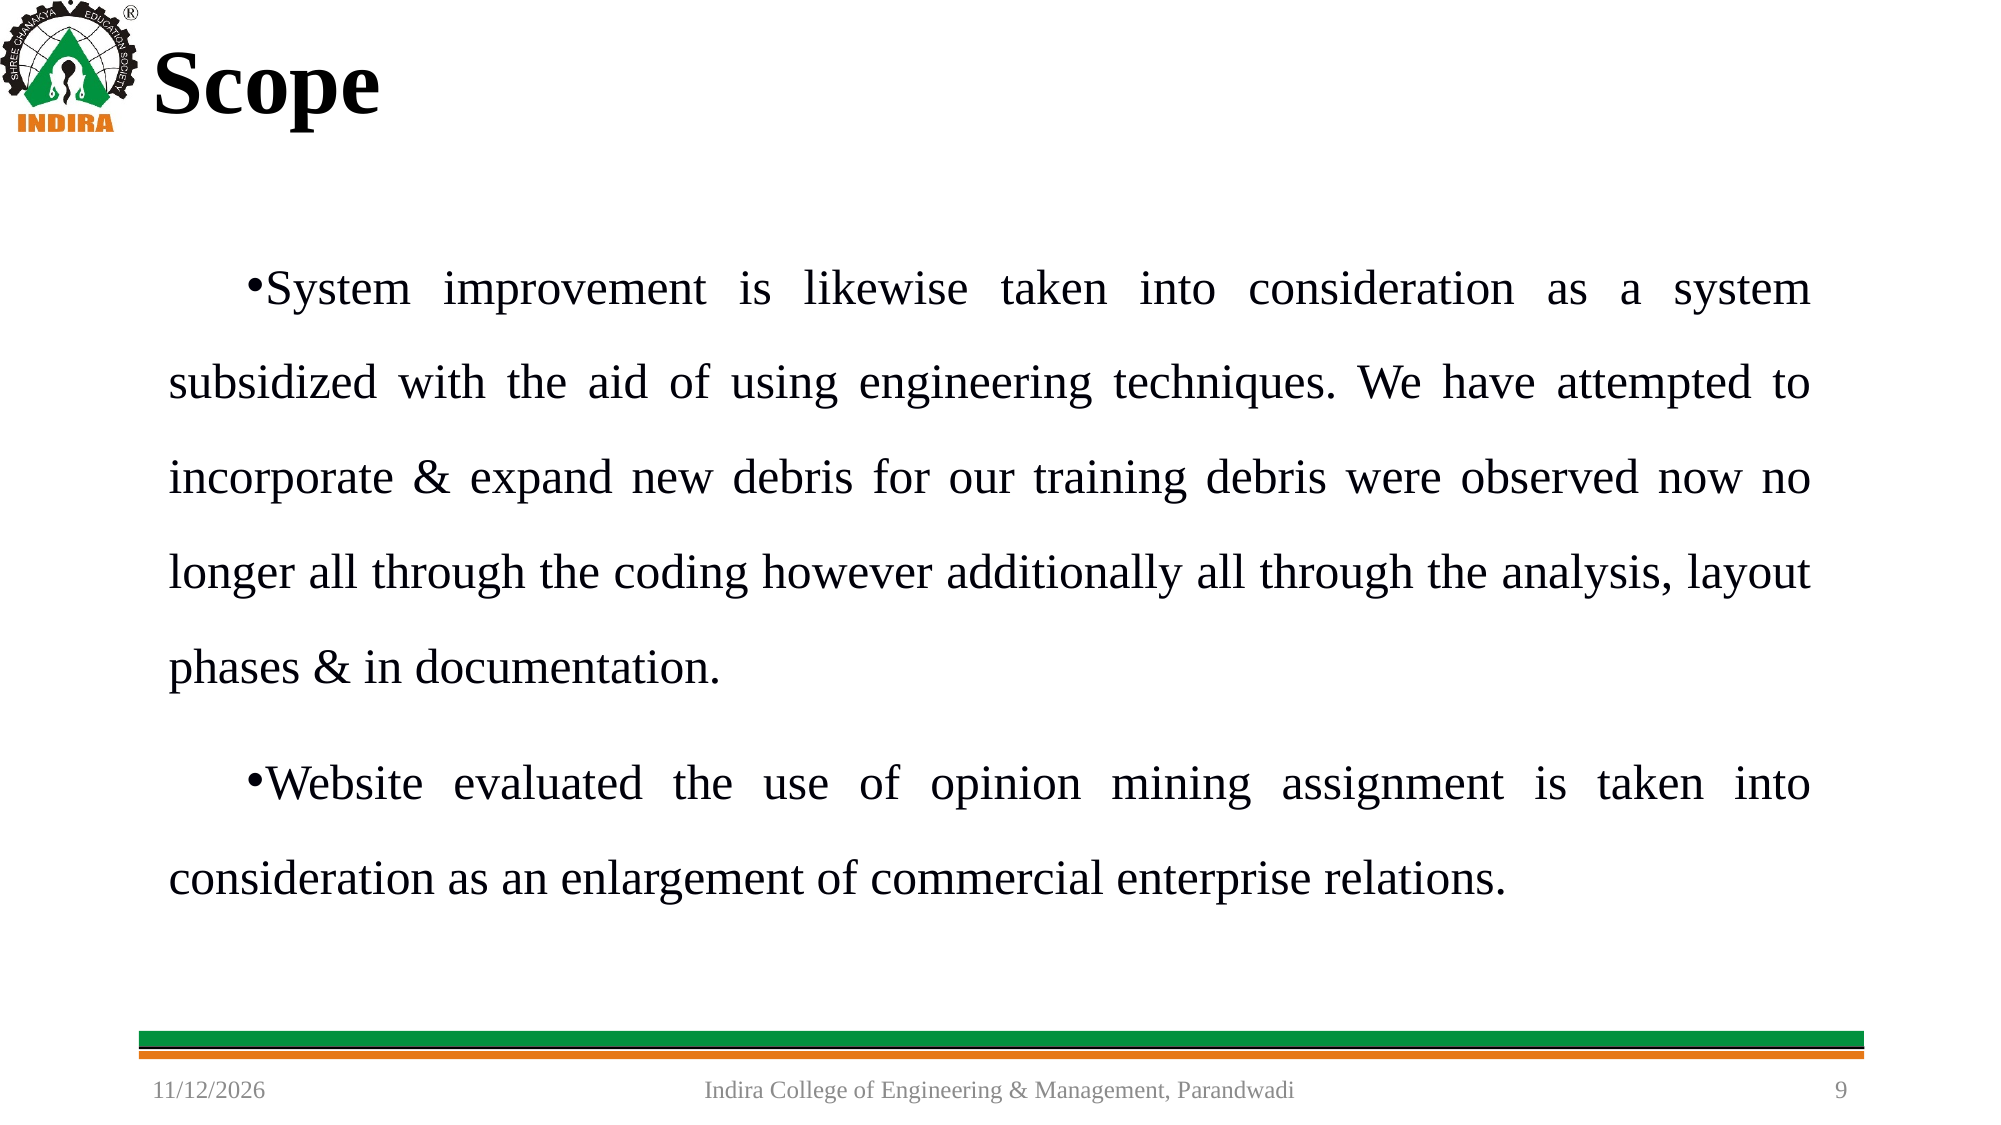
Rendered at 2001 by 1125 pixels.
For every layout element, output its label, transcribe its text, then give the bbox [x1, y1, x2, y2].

title Scope [137, 2, 1863, 167]
list System improvement is likewise taken into consideration as a system subsidized with the aid of using engineering techniques. We have attempted to incorporate & expand new debris for our training debris were observed now no longer all through the coding however additionally all through the analysis, layout phases & in documentation. Website evaluated the use of opinion mining assignment is taken into consideration as an enlargement of commercial enterprise relations. [101, 211, 1827, 914]
picture [0, 0, 139, 132]
slide_number 9 [1412, 1058, 1863, 1119]
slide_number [137, 1058, 588, 1119]
footer Indira College of Engineering & Management, Parandwadi [662, 1058, 1338, 1119]
